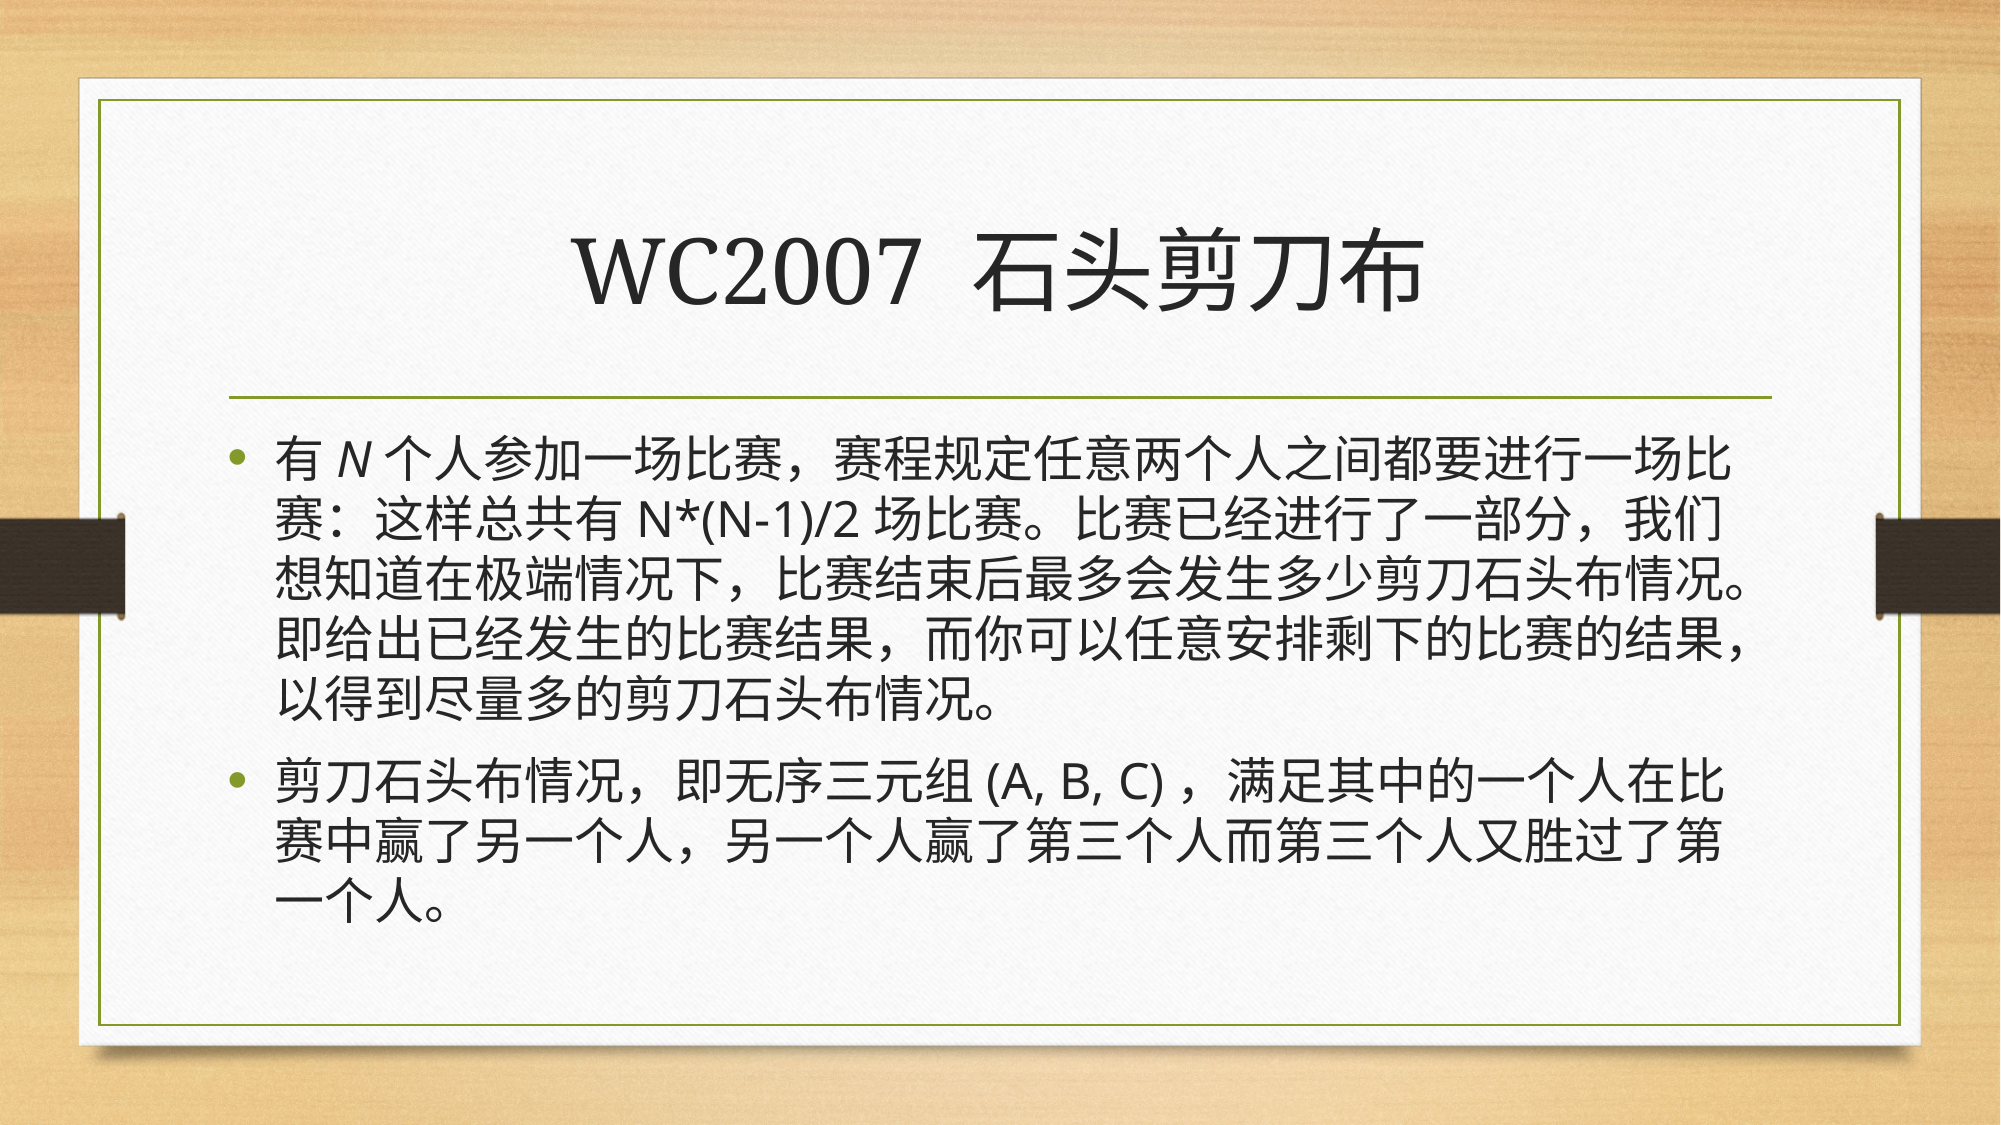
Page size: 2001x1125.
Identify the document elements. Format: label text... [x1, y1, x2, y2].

title WC2007 石头剪刀布 [212, 161, 1788, 375]
picture [0, 0, 2001, 1125]
list 有N个人参加一场比赛，赛程规定任意两个人之间都要进行一场比赛：这样总共有N*(N-1)/2场比赛。比赛已经进行了一部分，我们想知道在极端情况下，比赛结束后最多会发生多少剪刀石头布情况。即给出已经发生的比赛结果，而你可以任意安排剩下的比赛的结果，以得到尽量多的剪刀石头布情况。 剪刀石头布情况，即无序三元组(A, B, C)，满足其中的一个人在比赛中赢了另一个人，另一个人赢了第三个人而第三个人又胜过了第一个人。 [212, 419, 1788, 964]
